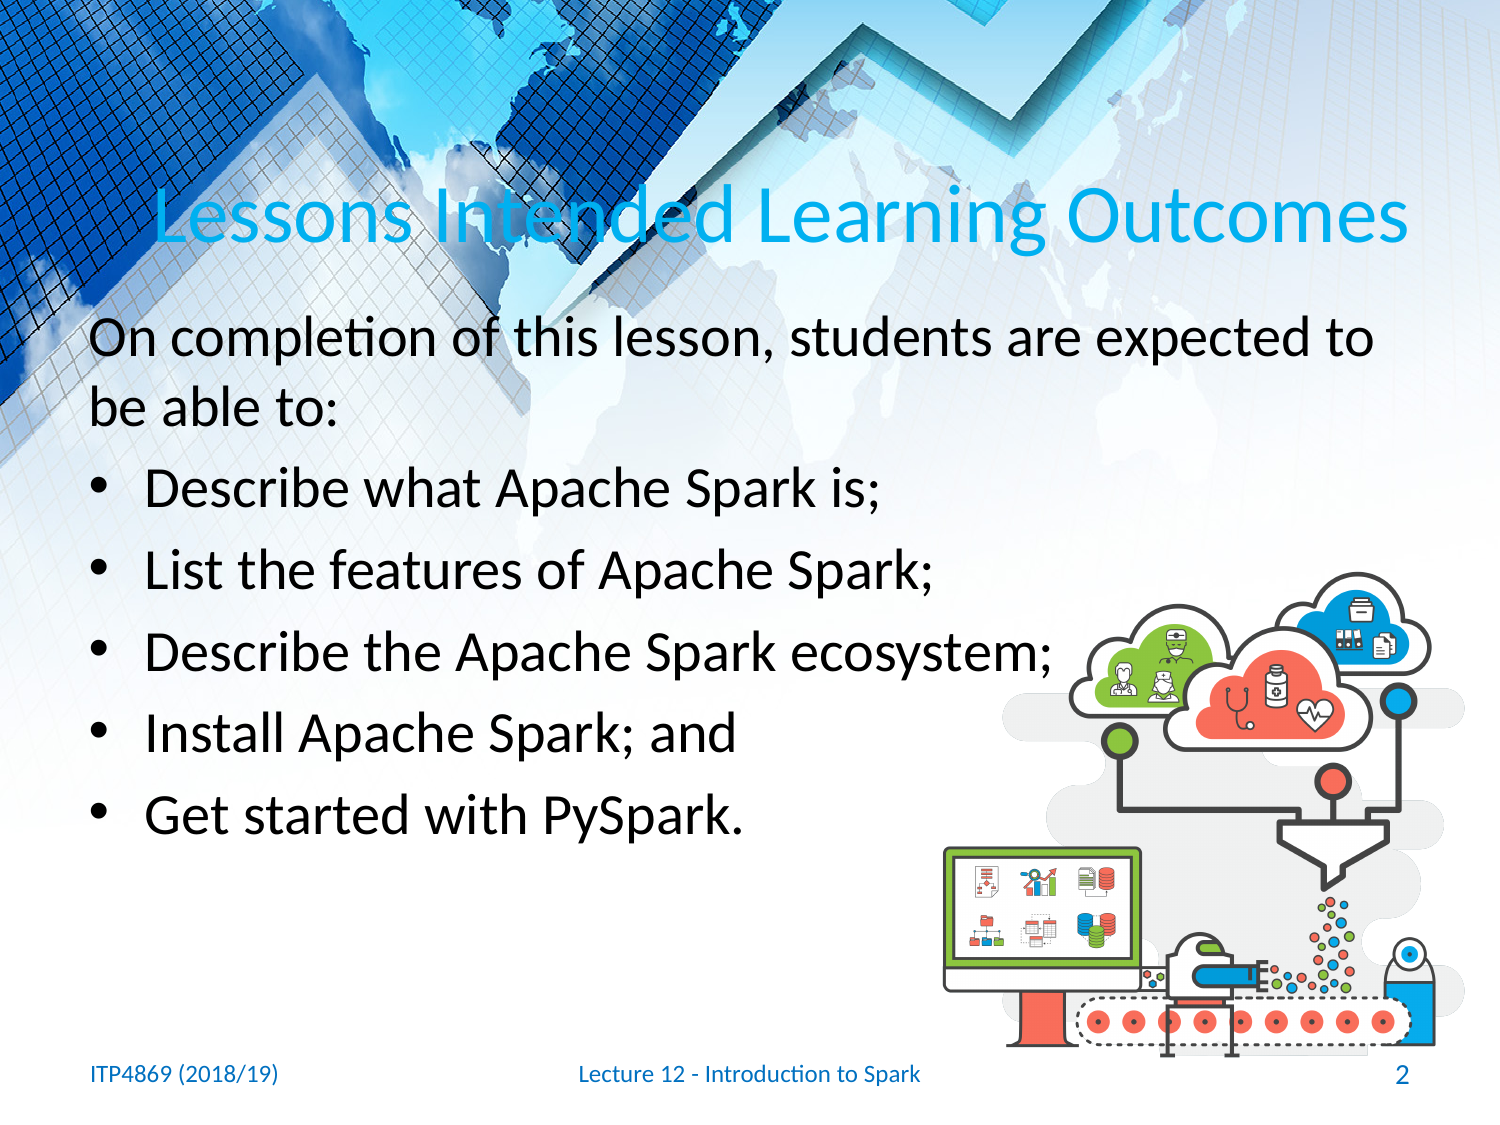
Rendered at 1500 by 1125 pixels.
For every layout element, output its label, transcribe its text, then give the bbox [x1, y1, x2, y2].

title Lessons Intended Learning Outcomes [73, 128, 1427, 290]
picture [0, 0, 1500, 1125]
list On completion of this lesson, students are expected to be able to: Describe what Apache Spark is; List the features of Apache Spark; Describe the Apache Spark ecosystem; Install Apache Spark; and Get started with PySpark. [73, 290, 1427, 1064]
slide_number ITP4869 (2018/19) [75, 1042, 425, 1103]
footer Lecture 12 - Introduction to Spark [512, 1042, 913, 1103]
